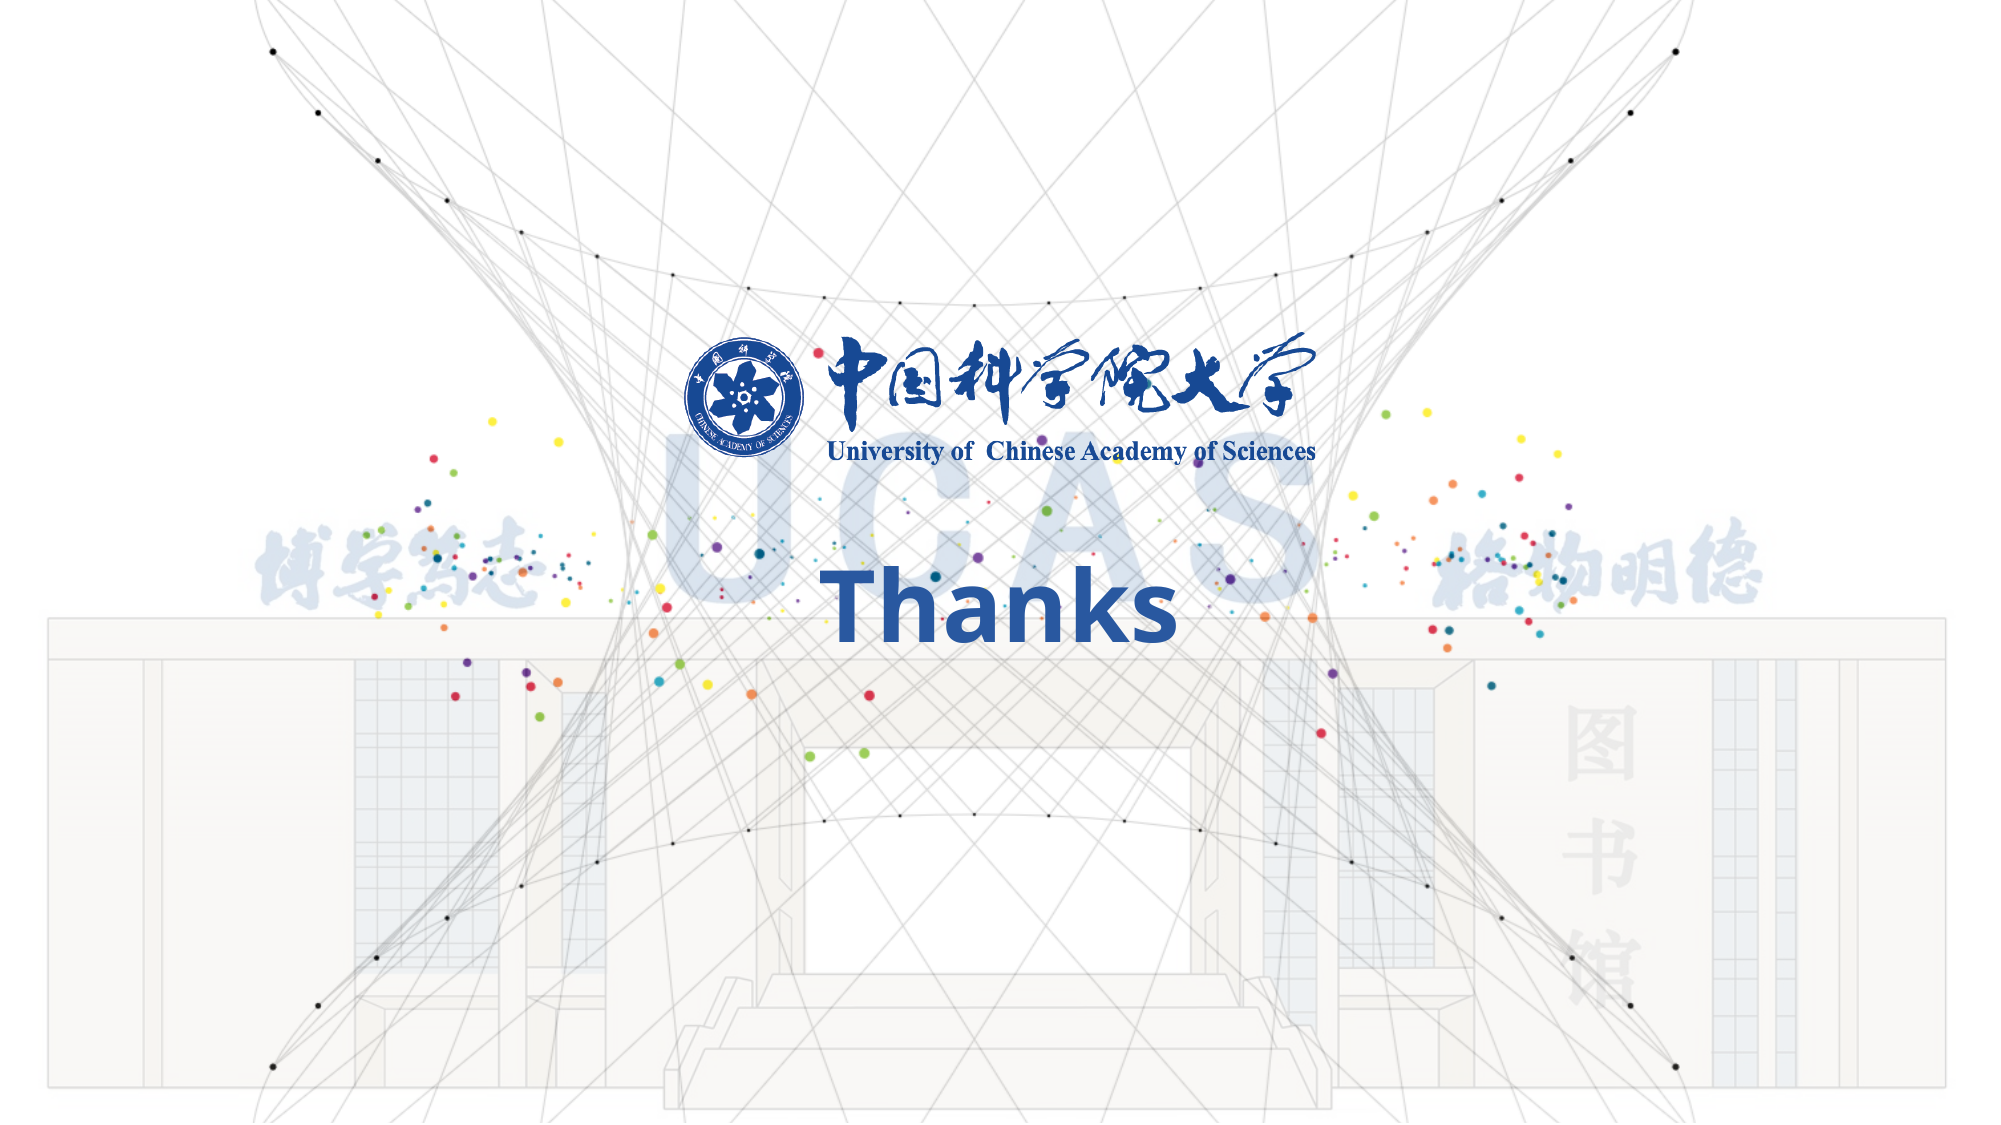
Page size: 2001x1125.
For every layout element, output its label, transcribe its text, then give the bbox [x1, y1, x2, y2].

text_box Thanks [234, 552, 1766, 668]
picture [139, 0, 1861, 1123]
